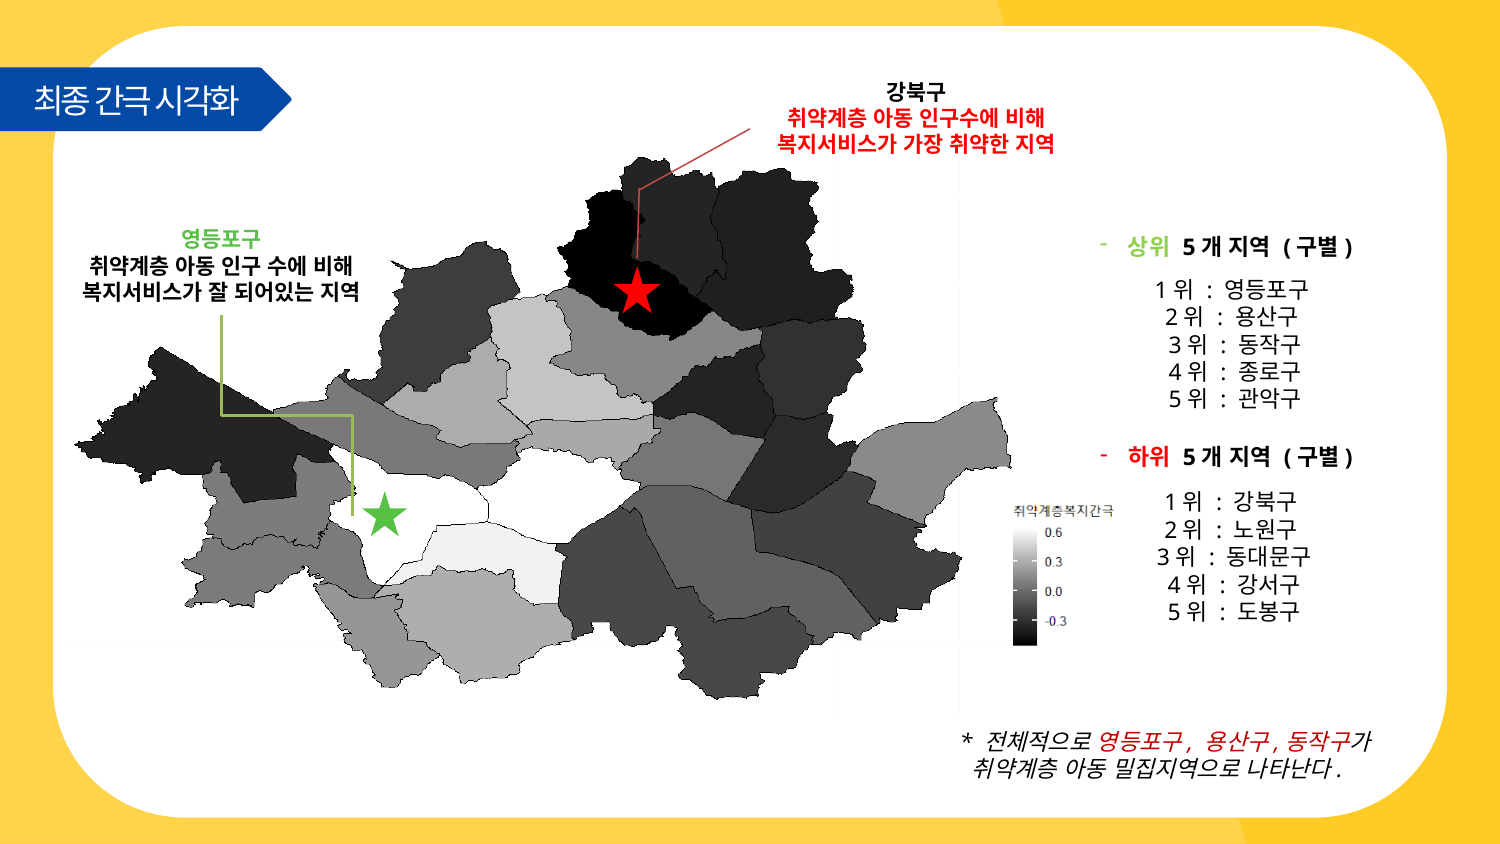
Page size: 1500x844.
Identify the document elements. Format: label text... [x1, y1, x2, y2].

text_box * 전체적으로 영등포구, 용산구,동작구가 취약계층 아동 밀집지역으로 나타난다. [945, 719, 1392, 790]
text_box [628, 136, 759, 251]
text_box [186, 349, 388, 482]
text_box 상위 5개 지역 (구별) [1027, 225, 1447, 268]
text_box 1위 : 영등포구 2위 : 용산구 3위 : 동작구 4위 : 종로구 5위 : 관악구 [1115, 267, 1355, 420]
text_box 강북구 취약계층 아동 인구수에 비해 복지서비스가 가장 취약한 지역 [762, 70, 1071, 165]
text_box 1위 : 강북구 2위 : 노원구 3위 : 동대문구 4위 : 강서구 5위 : 도봉구 [1114, 480, 1354, 633]
picture [64, 124, 1127, 715]
text_box 하위 5개 지역 (구별) [1027, 435, 1448, 478]
text_box 최종 간극 시각화 [18, 73, 256, 128]
text_box [0, 67, 292, 131]
